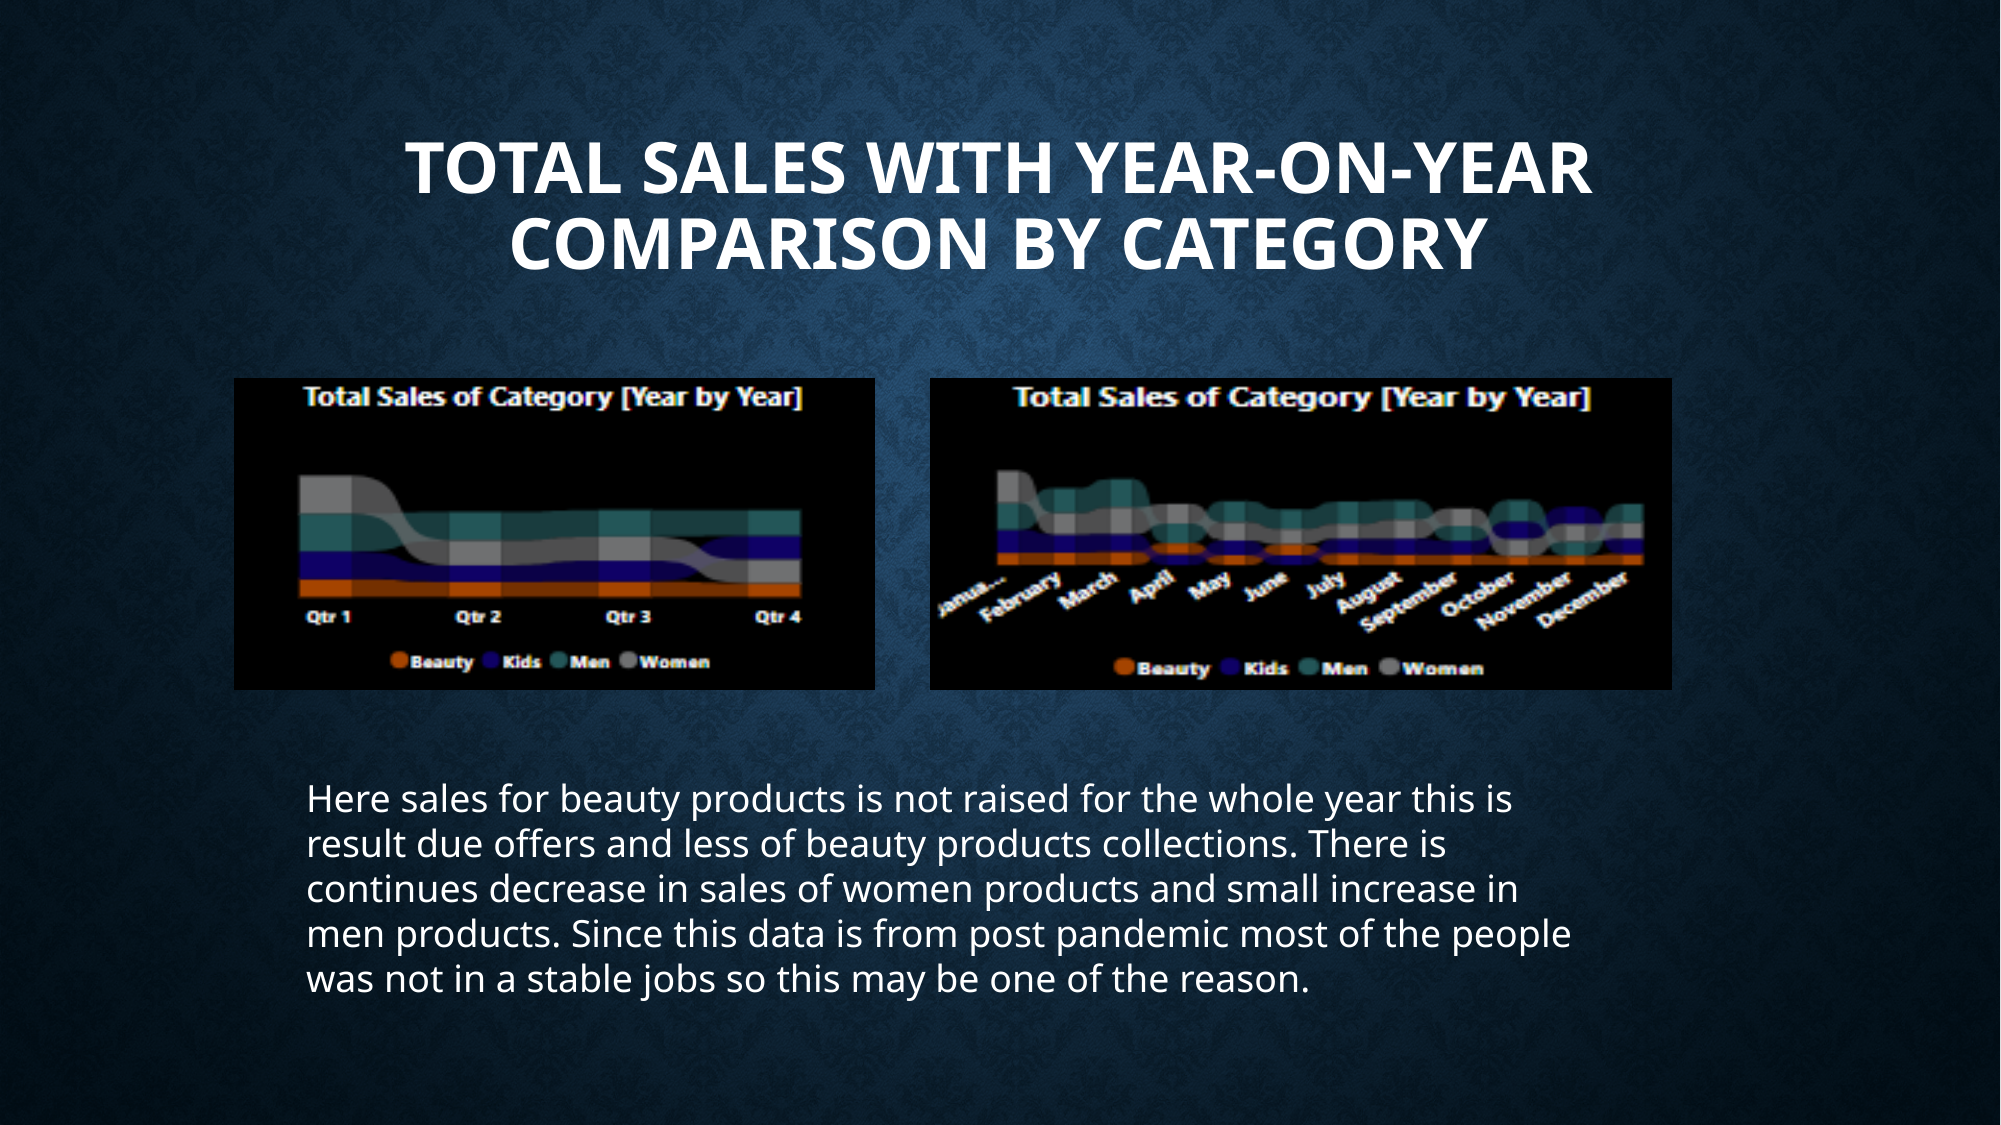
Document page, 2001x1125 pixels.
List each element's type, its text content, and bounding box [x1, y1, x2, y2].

text_box Here sales for beauty products is not raised for the whole year this is result due offers and less of beauty products collections. There is continues decrease in sales of women products and small increase in men products. Since this data is from post pandemic most of the people was not in a stable jobs so this may be one of the reason. [291, 767, 1625, 1007]
title Total sales with year-on-year comparison by category [149, 99, 1849, 318]
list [233, 377, 875, 691]
picture [929, 377, 1672, 691]
